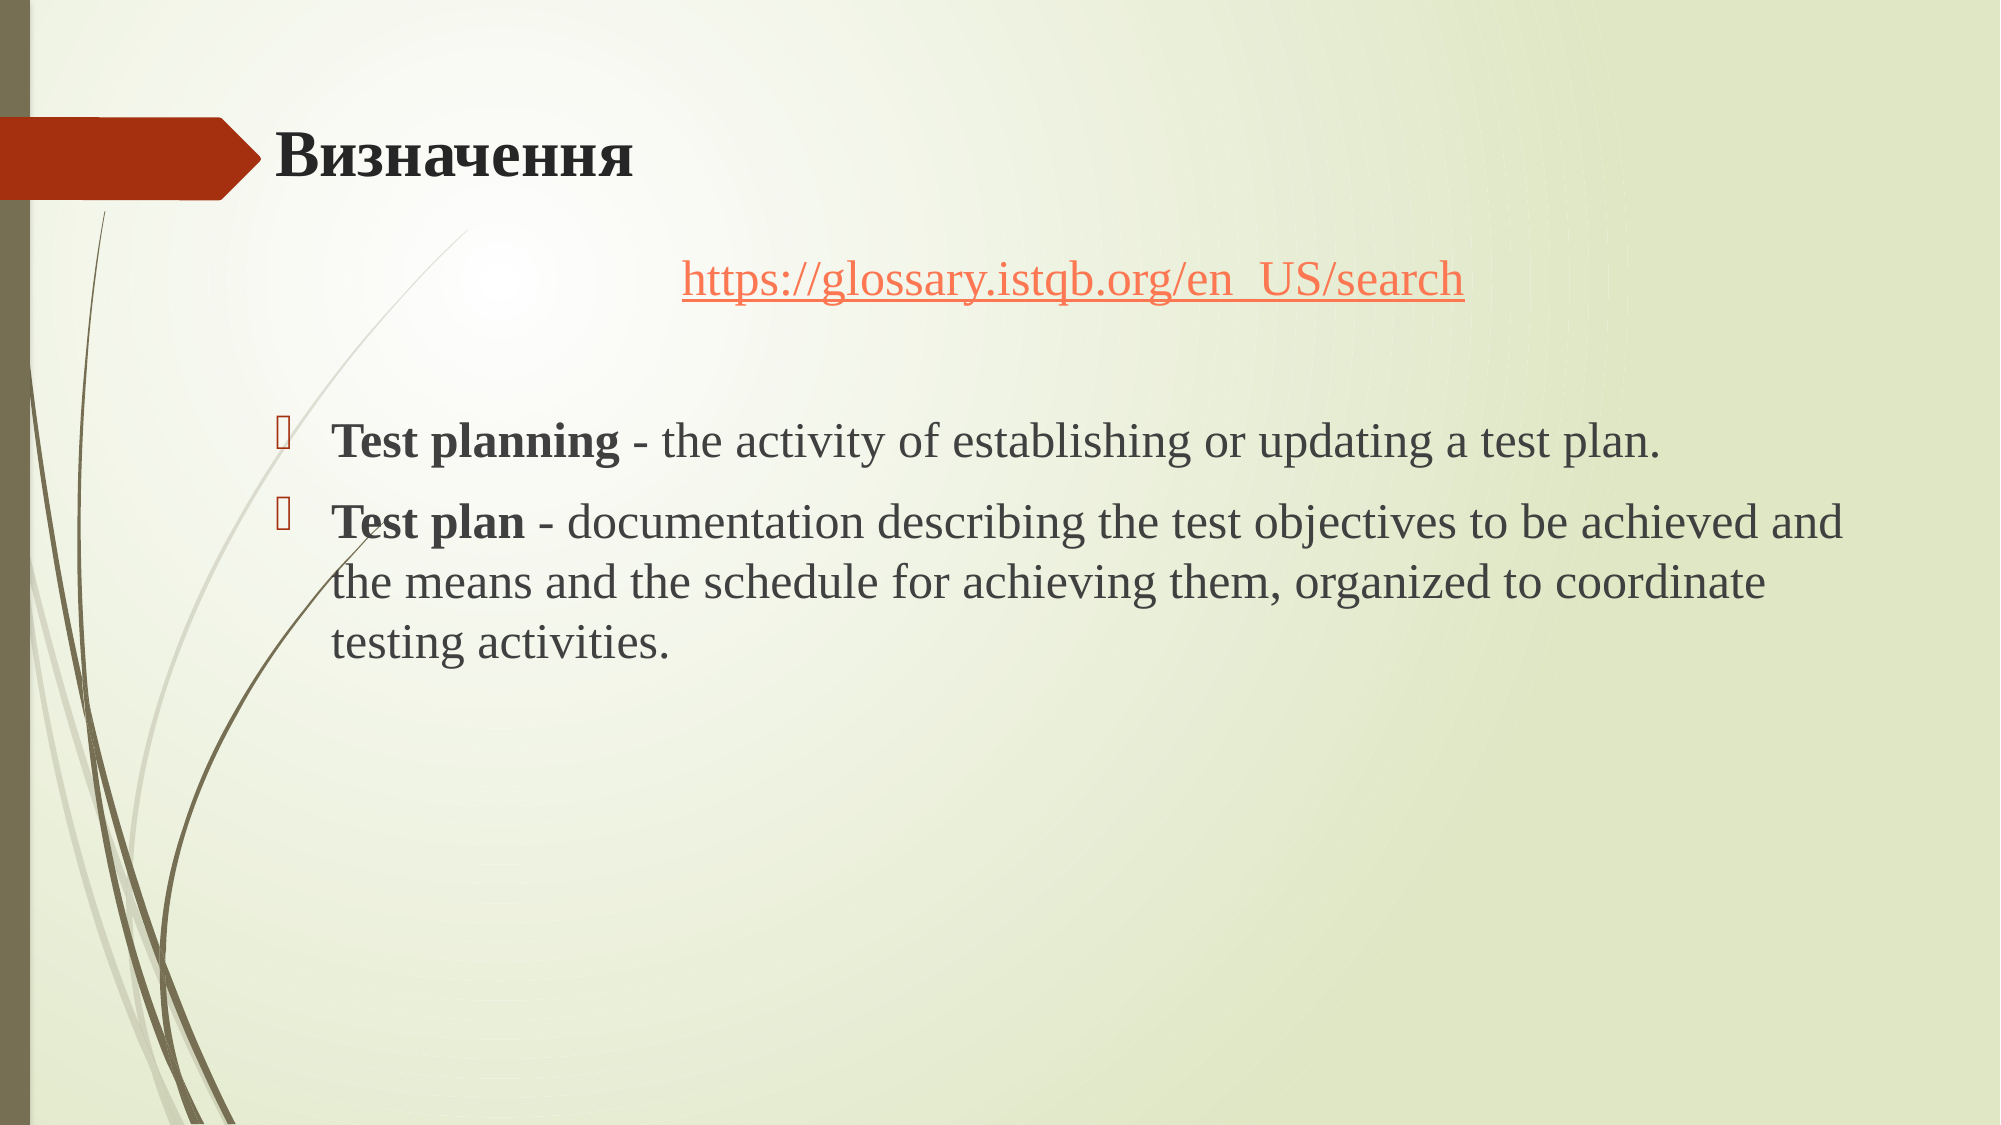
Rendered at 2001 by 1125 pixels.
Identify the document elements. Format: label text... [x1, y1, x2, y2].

title Визначення [259, 102, 1888, 201]
list https://glossary.istqb.org/en_US/search Test planning - the activity of establishing or updating a test plan. Test plan - documentation describing the test objectives to be achieved and the means and the schedule for achieving them, organized to coordinate testing activities. [259, 238, 1888, 1090]
